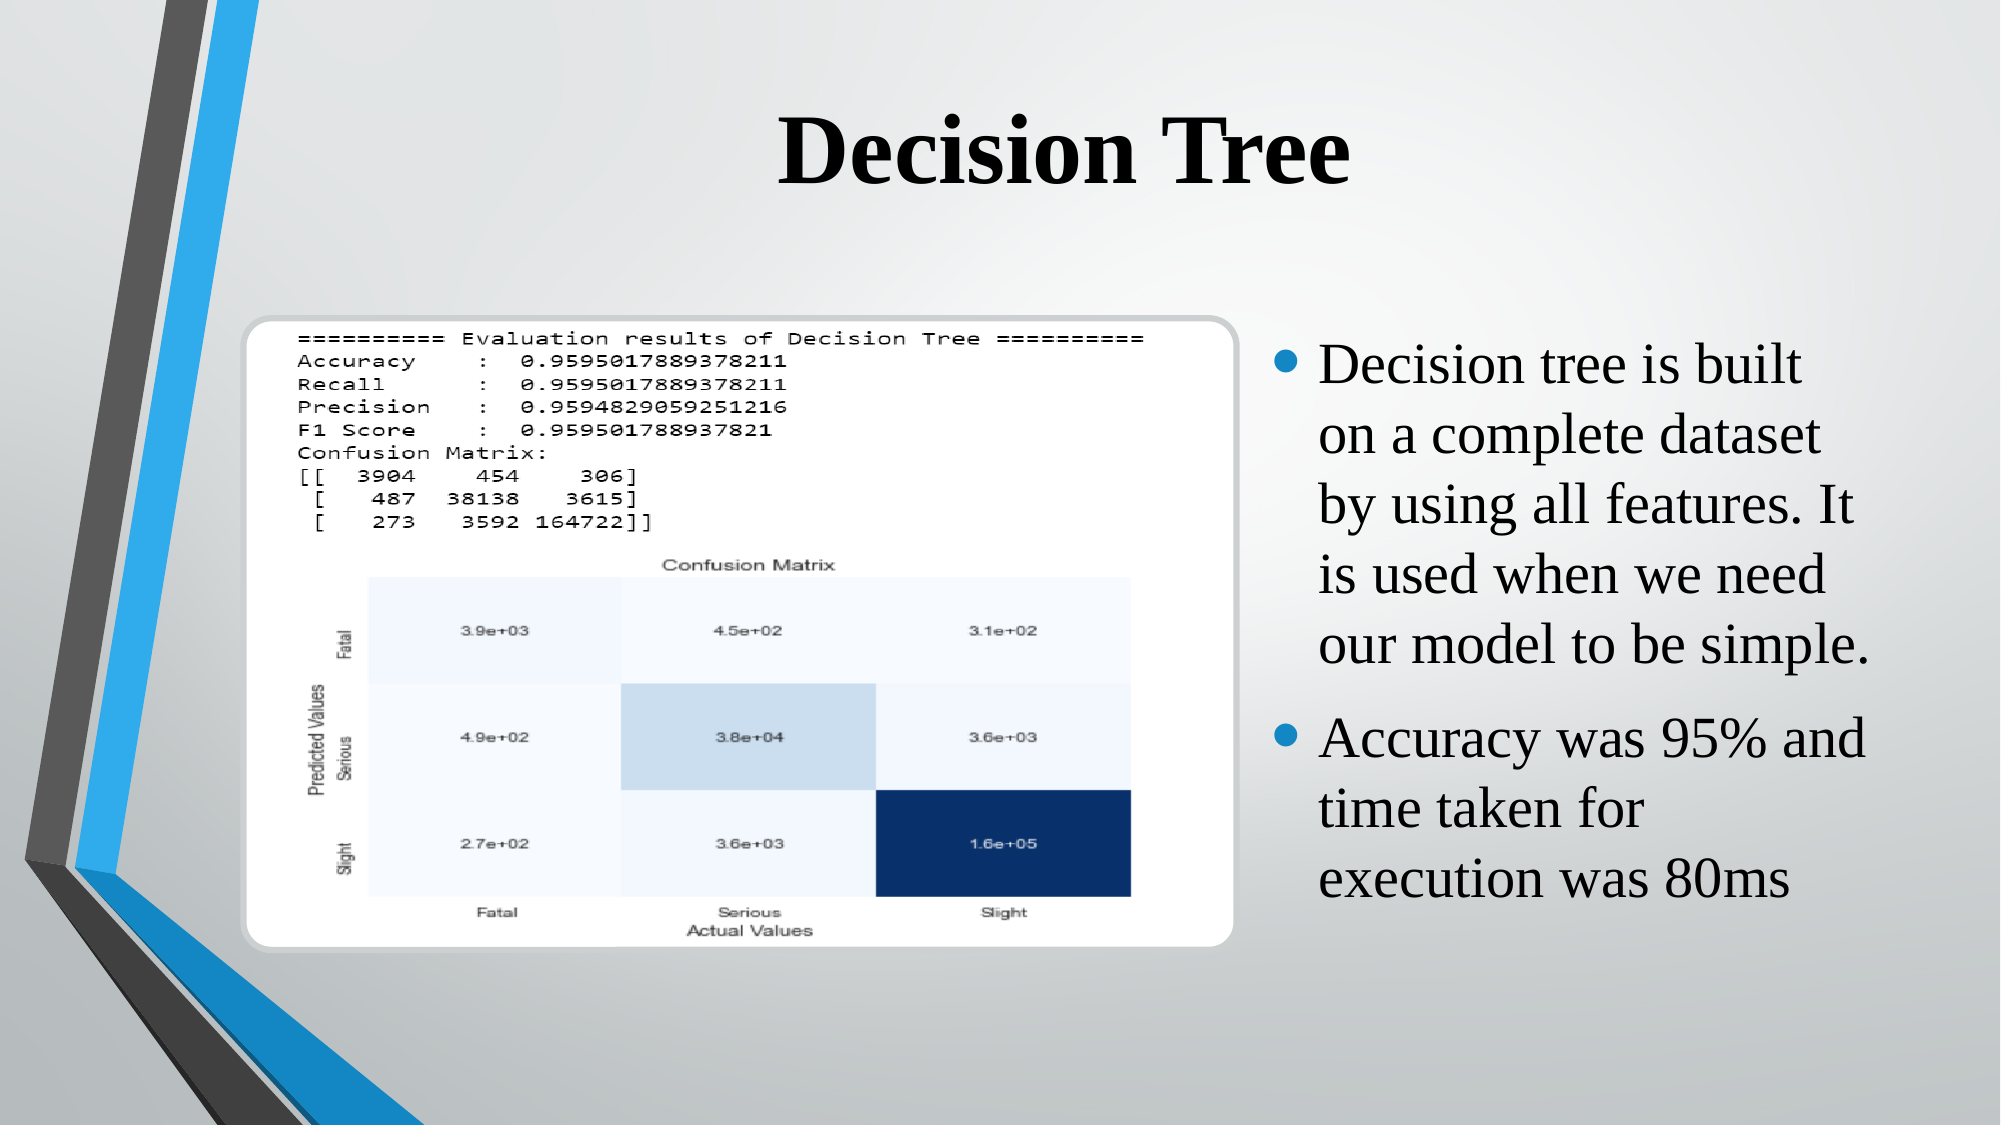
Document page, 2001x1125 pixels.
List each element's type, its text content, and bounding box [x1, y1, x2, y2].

title Decision Tree [243, 0, 1887, 288]
picture [243, 317, 1237, 951]
list Decision tree is built on a complete dataset by using all features. It is used when we need our model to be simple. Accuracy was 95% and time taken for execution was 80ms [1256, 318, 1887, 950]
